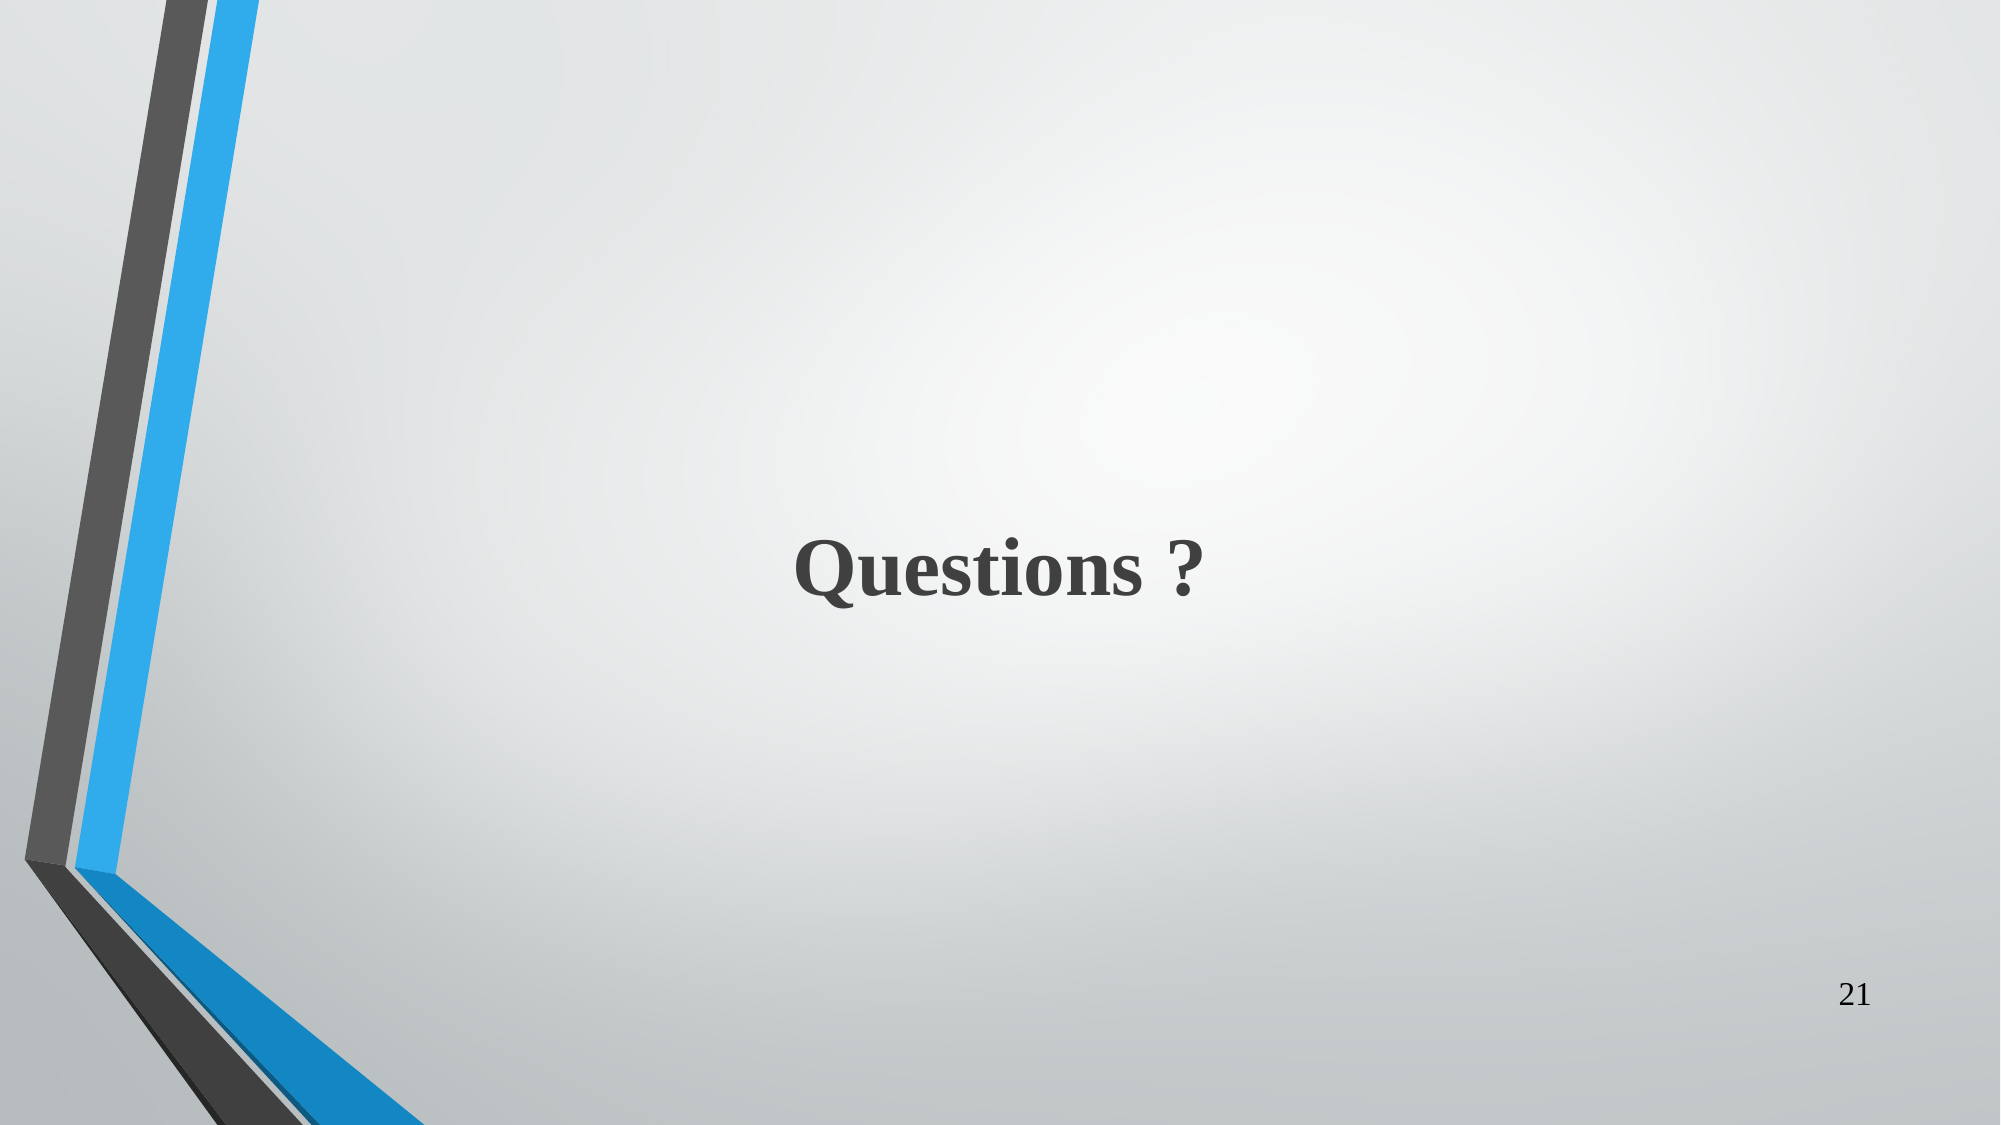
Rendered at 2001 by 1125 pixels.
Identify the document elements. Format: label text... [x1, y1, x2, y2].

title Questions ? [178, 418, 1822, 707]
slide_number 20 [1796, 962, 1887, 1023]
